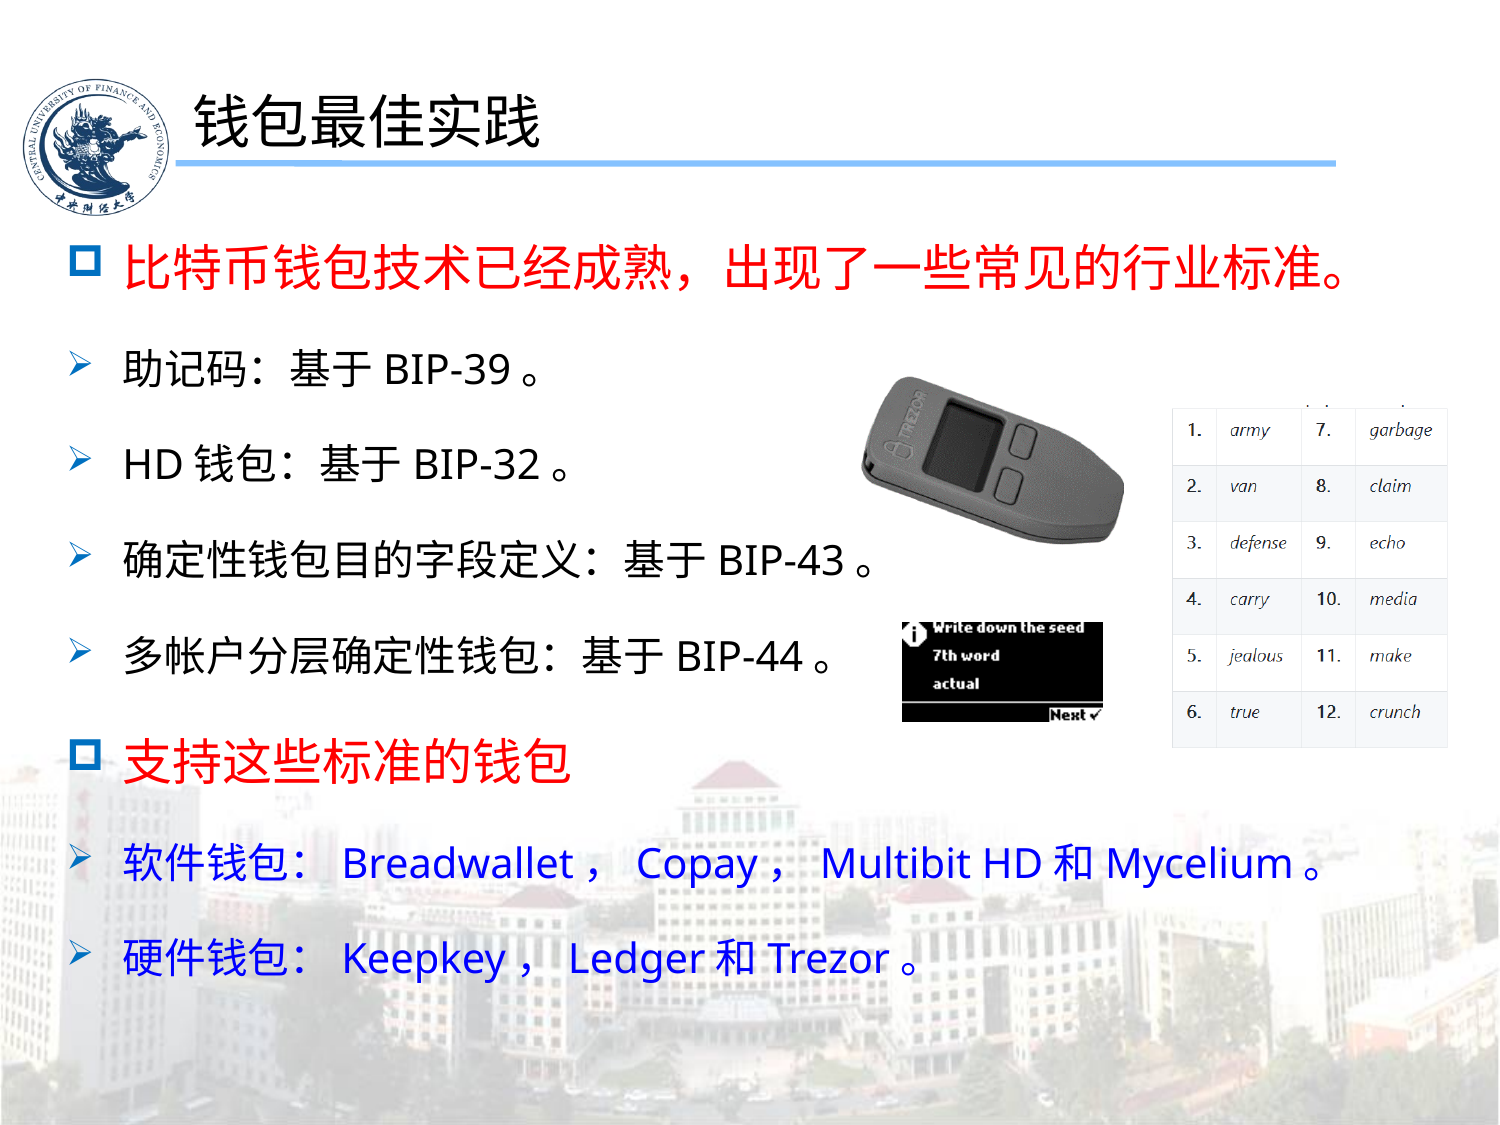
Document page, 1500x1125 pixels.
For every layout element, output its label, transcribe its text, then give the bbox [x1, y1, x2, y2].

text_box 比特币钱包技术已经成熟，出现了一些常见的行业标准。 助记码：基于BIP-39。 HD钱包：基于BIP-32。 确定性钱包目的字段定义：基于BIP-43。 多帐户分层确定性钱包：基于BIP-44。 支持这些标准的钱包 软件钱包：Breadwallet，Copay，Multibit HD和Mycelium。 硬件钱包：Keepkey，Ledger和Trezor。 [51, 199, 1472, 931]
picture [0, 46, 200, 246]
picture [0, 376, 1500, 1125]
text_box 钱包最佳实践 [177, 78, 558, 163]
picture [902, 622, 1103, 723]
